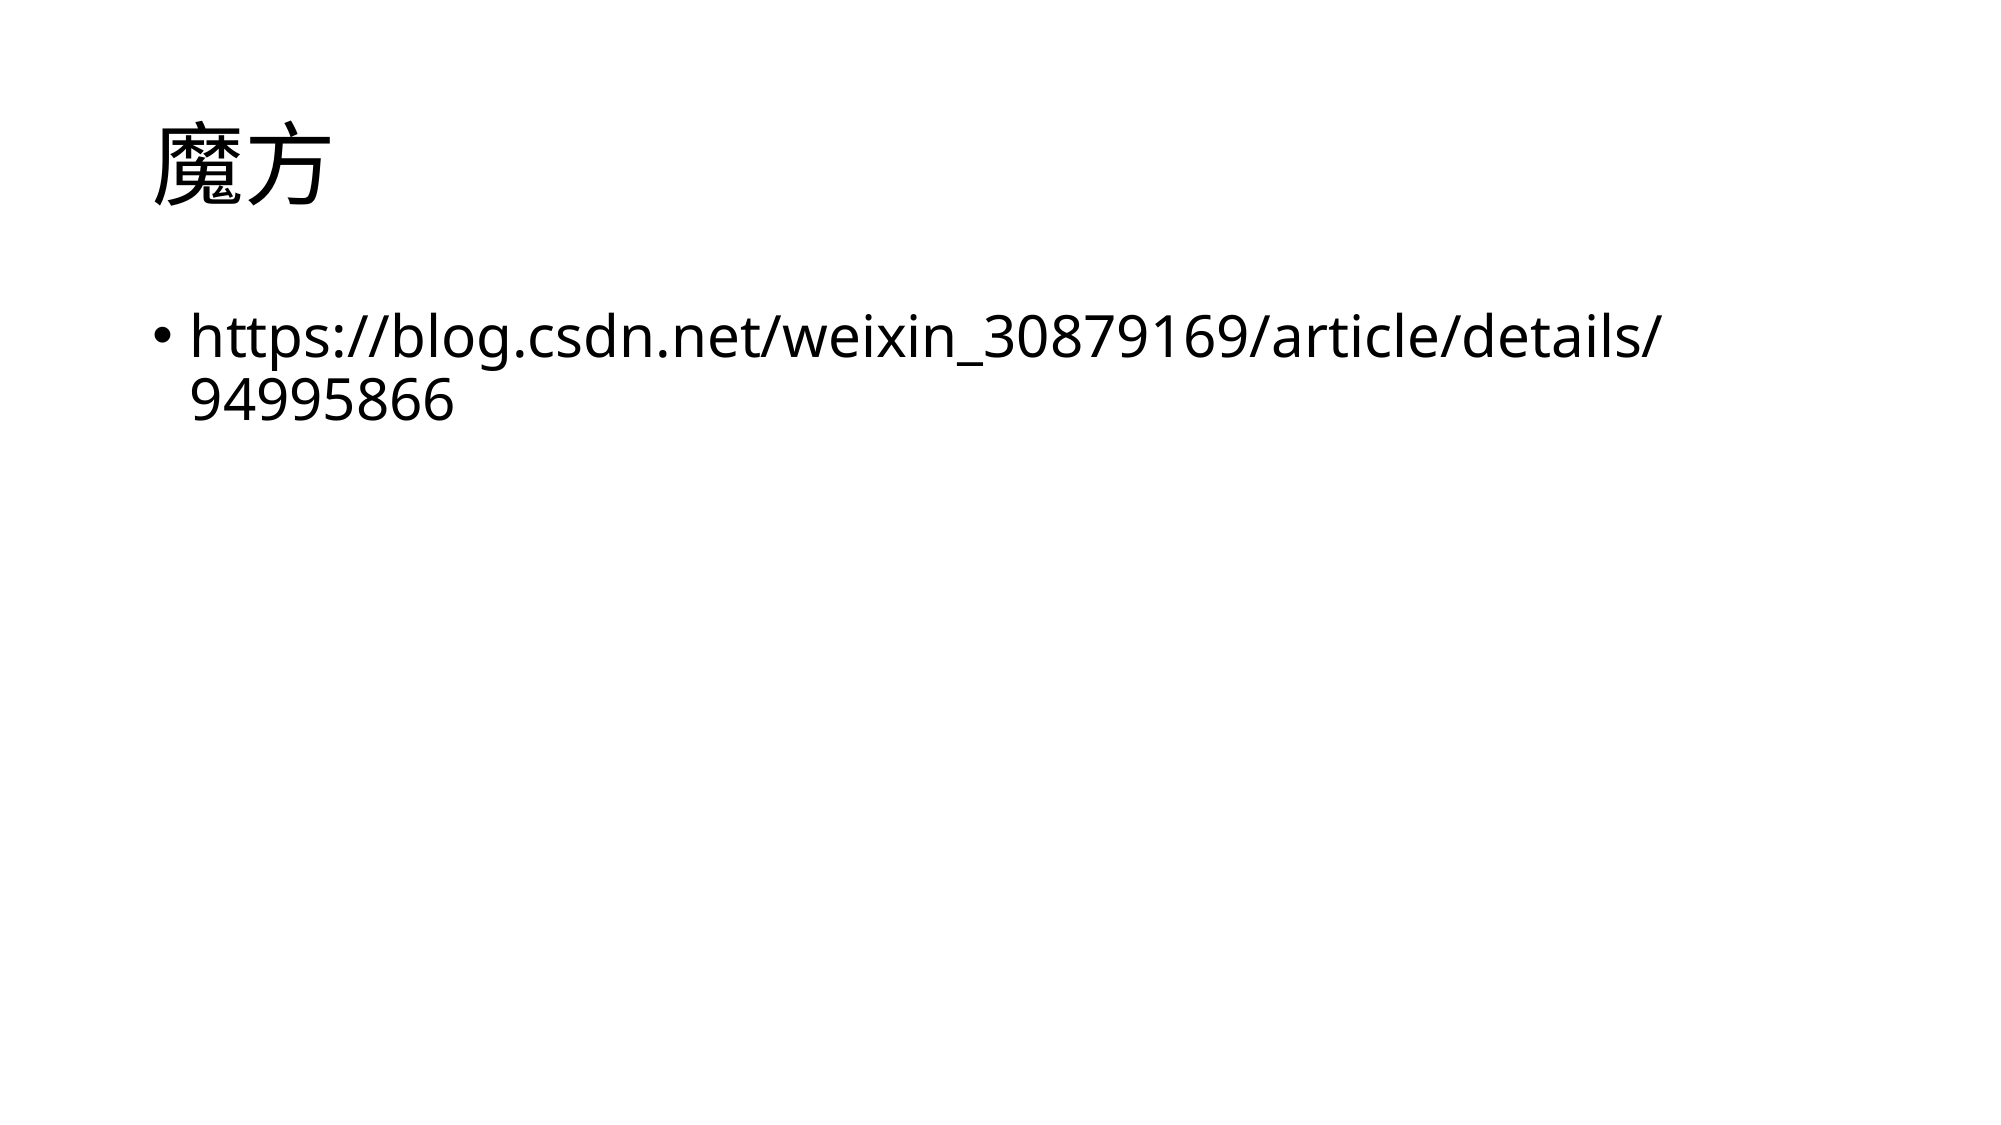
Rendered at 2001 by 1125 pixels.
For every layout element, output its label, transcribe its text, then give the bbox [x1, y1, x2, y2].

list https://blog.csdn.net/weixin_30879169/article/details/94995866 [137, 299, 1863, 1014]
title 魔方 [137, 59, 1863, 278]
